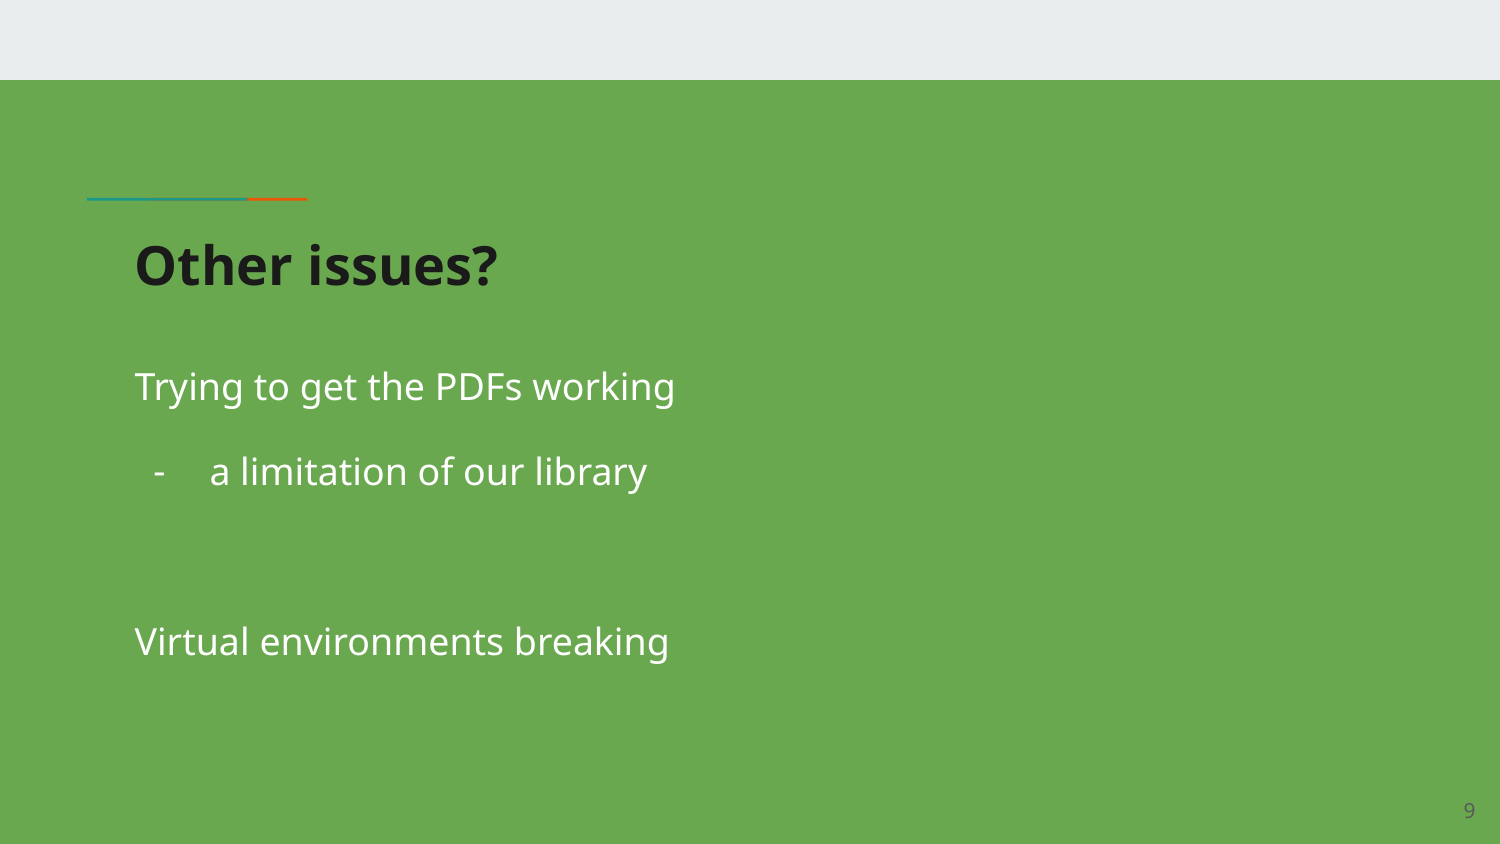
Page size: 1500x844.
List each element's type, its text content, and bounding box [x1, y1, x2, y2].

list Trying to get the PDFs working a limitation of our library Virtual environments breaking [119, 341, 1381, 712]
slide_number ‹#› [1400, 779, 1491, 844]
title Other issues? [119, 216, 1381, 305]
